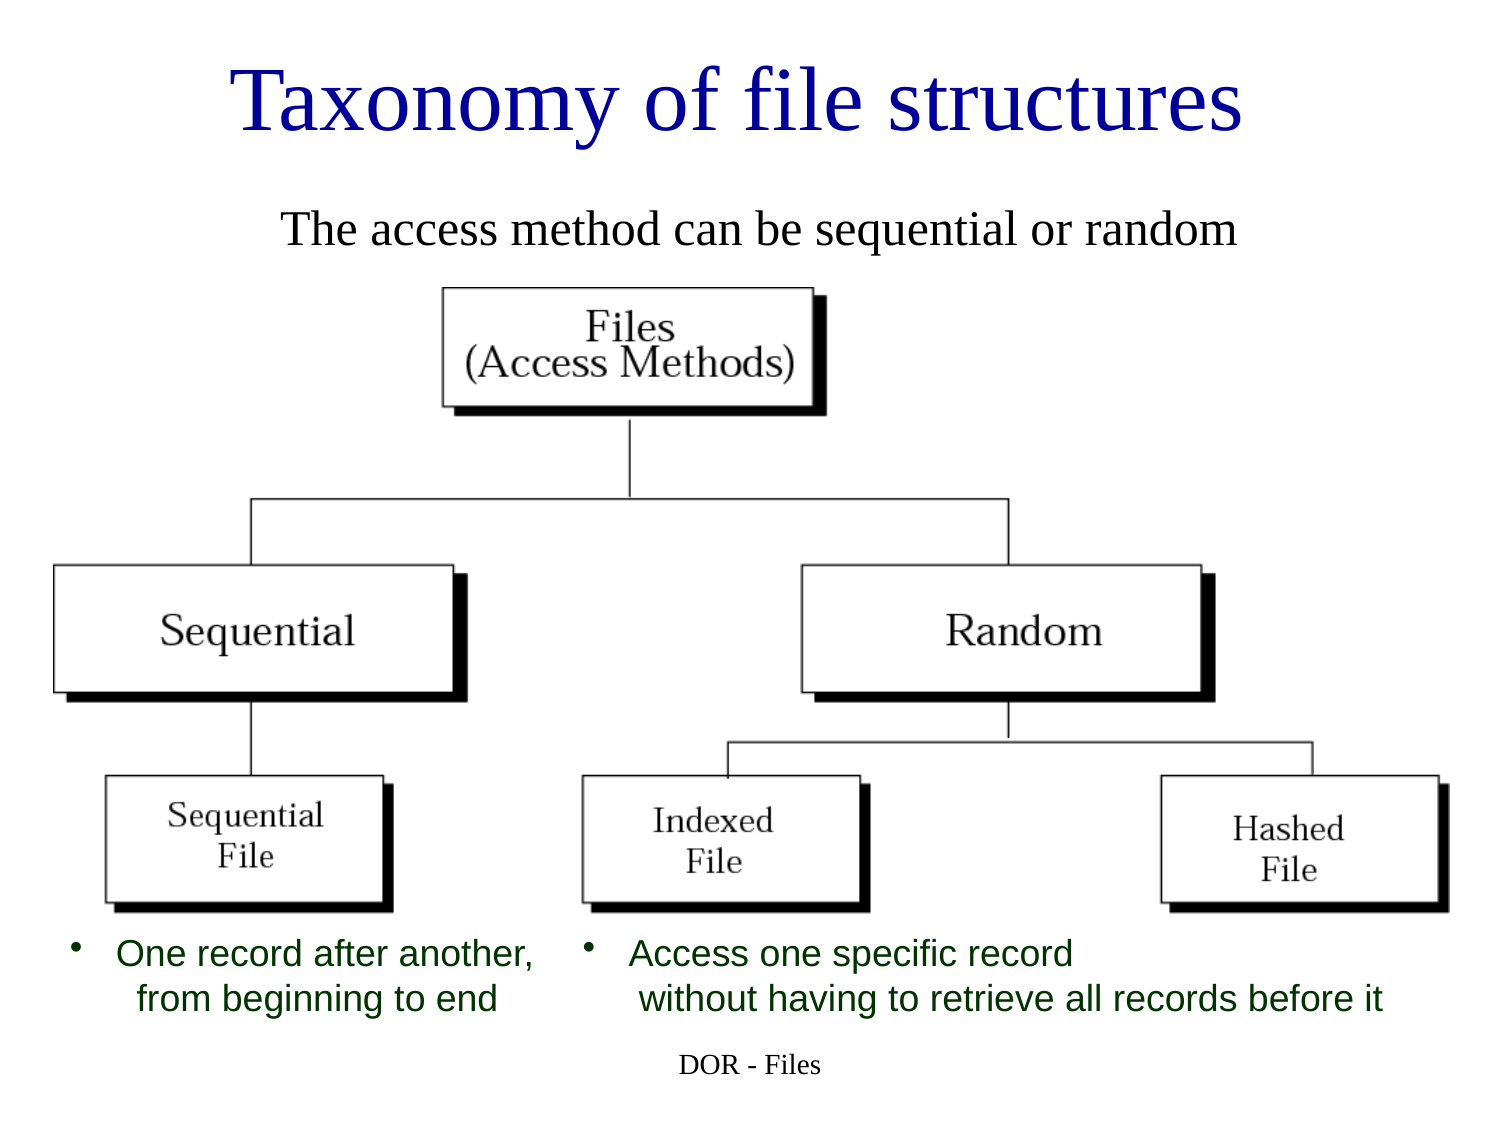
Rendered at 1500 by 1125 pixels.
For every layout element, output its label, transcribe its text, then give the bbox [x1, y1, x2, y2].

footer DOR - Files [512, 1037, 988, 1101]
list The access method can be sequential or random [37, 187, 1482, 288]
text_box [52, 287, 1450, 1028]
title Taxonomy of file structures [50, 24, 1425, 163]
